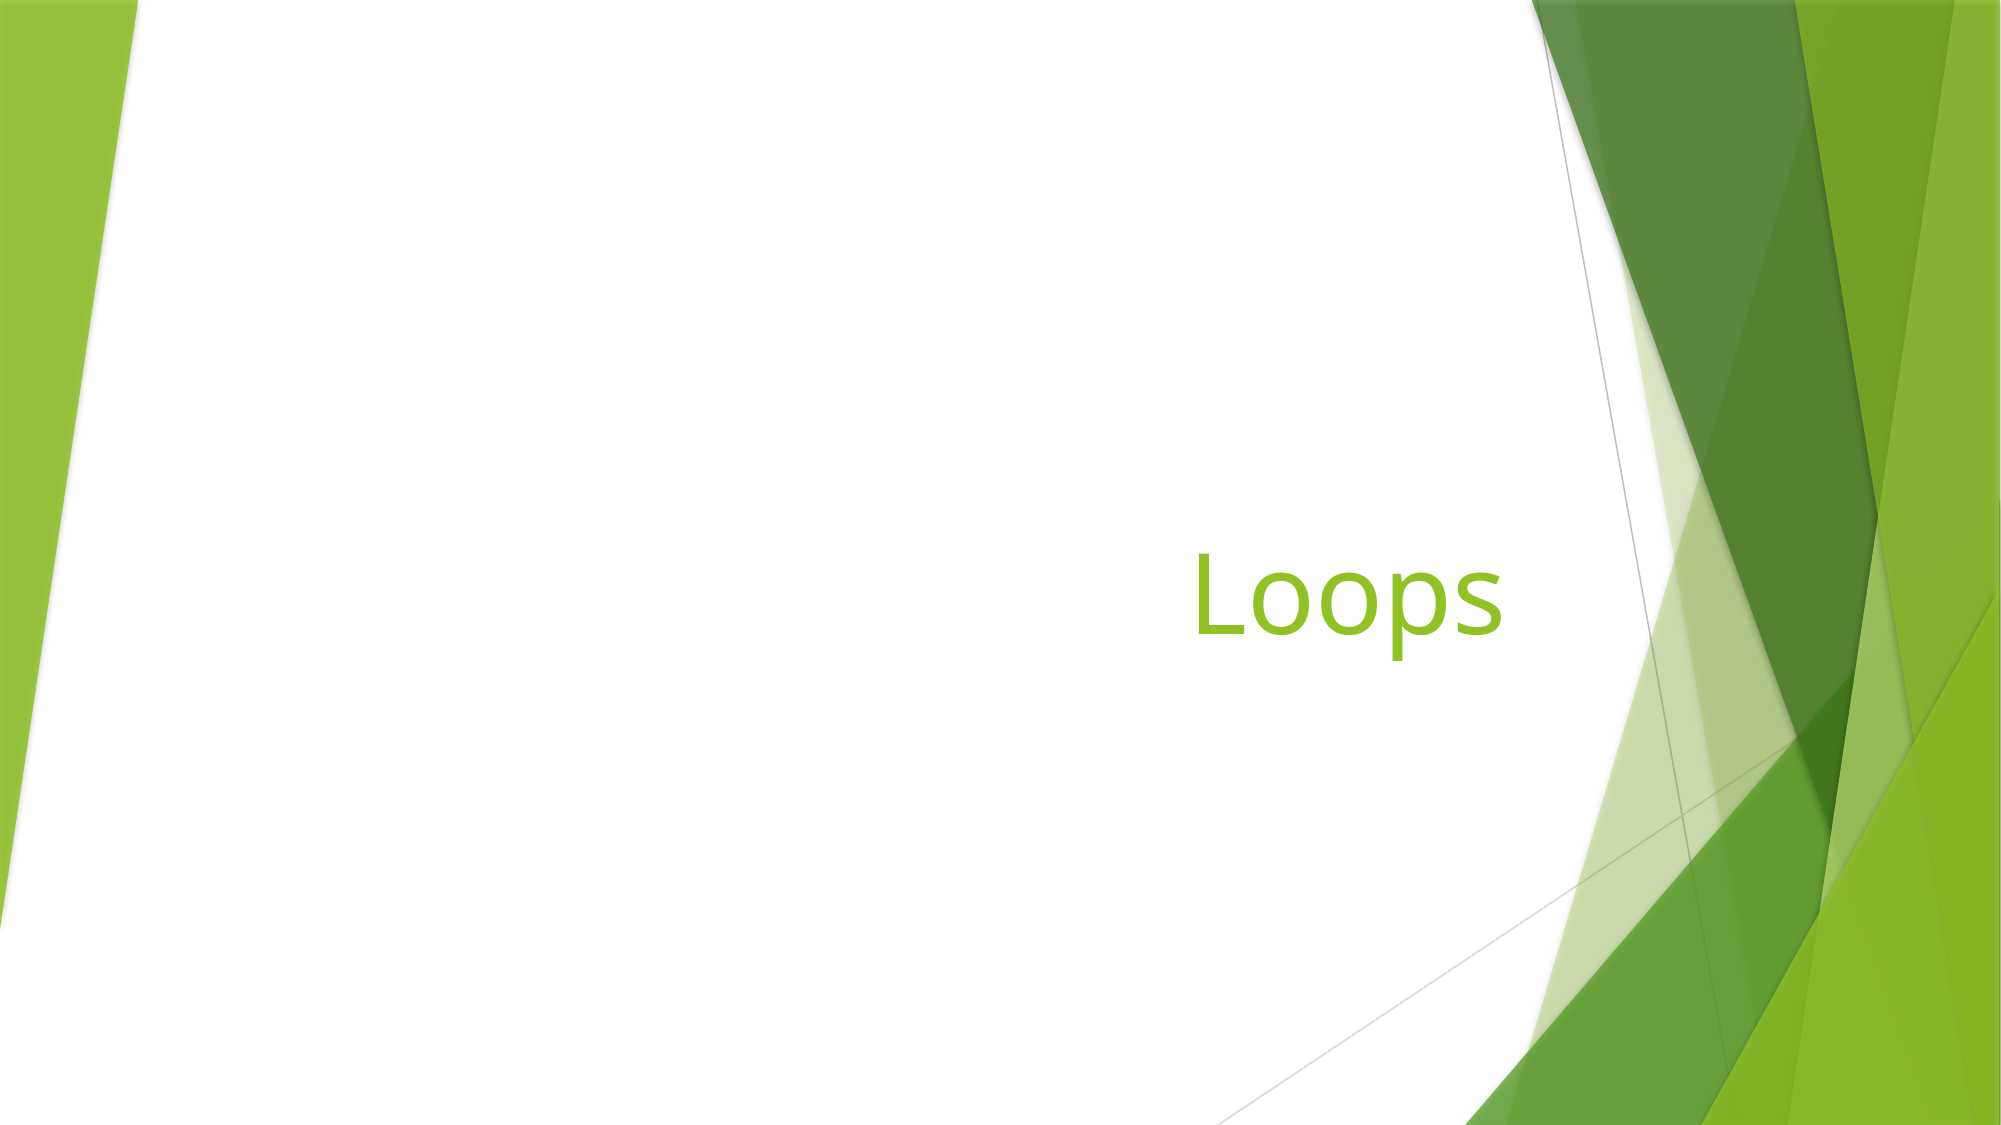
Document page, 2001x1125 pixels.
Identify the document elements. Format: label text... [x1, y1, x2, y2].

title Loops [247, 394, 1522, 665]
